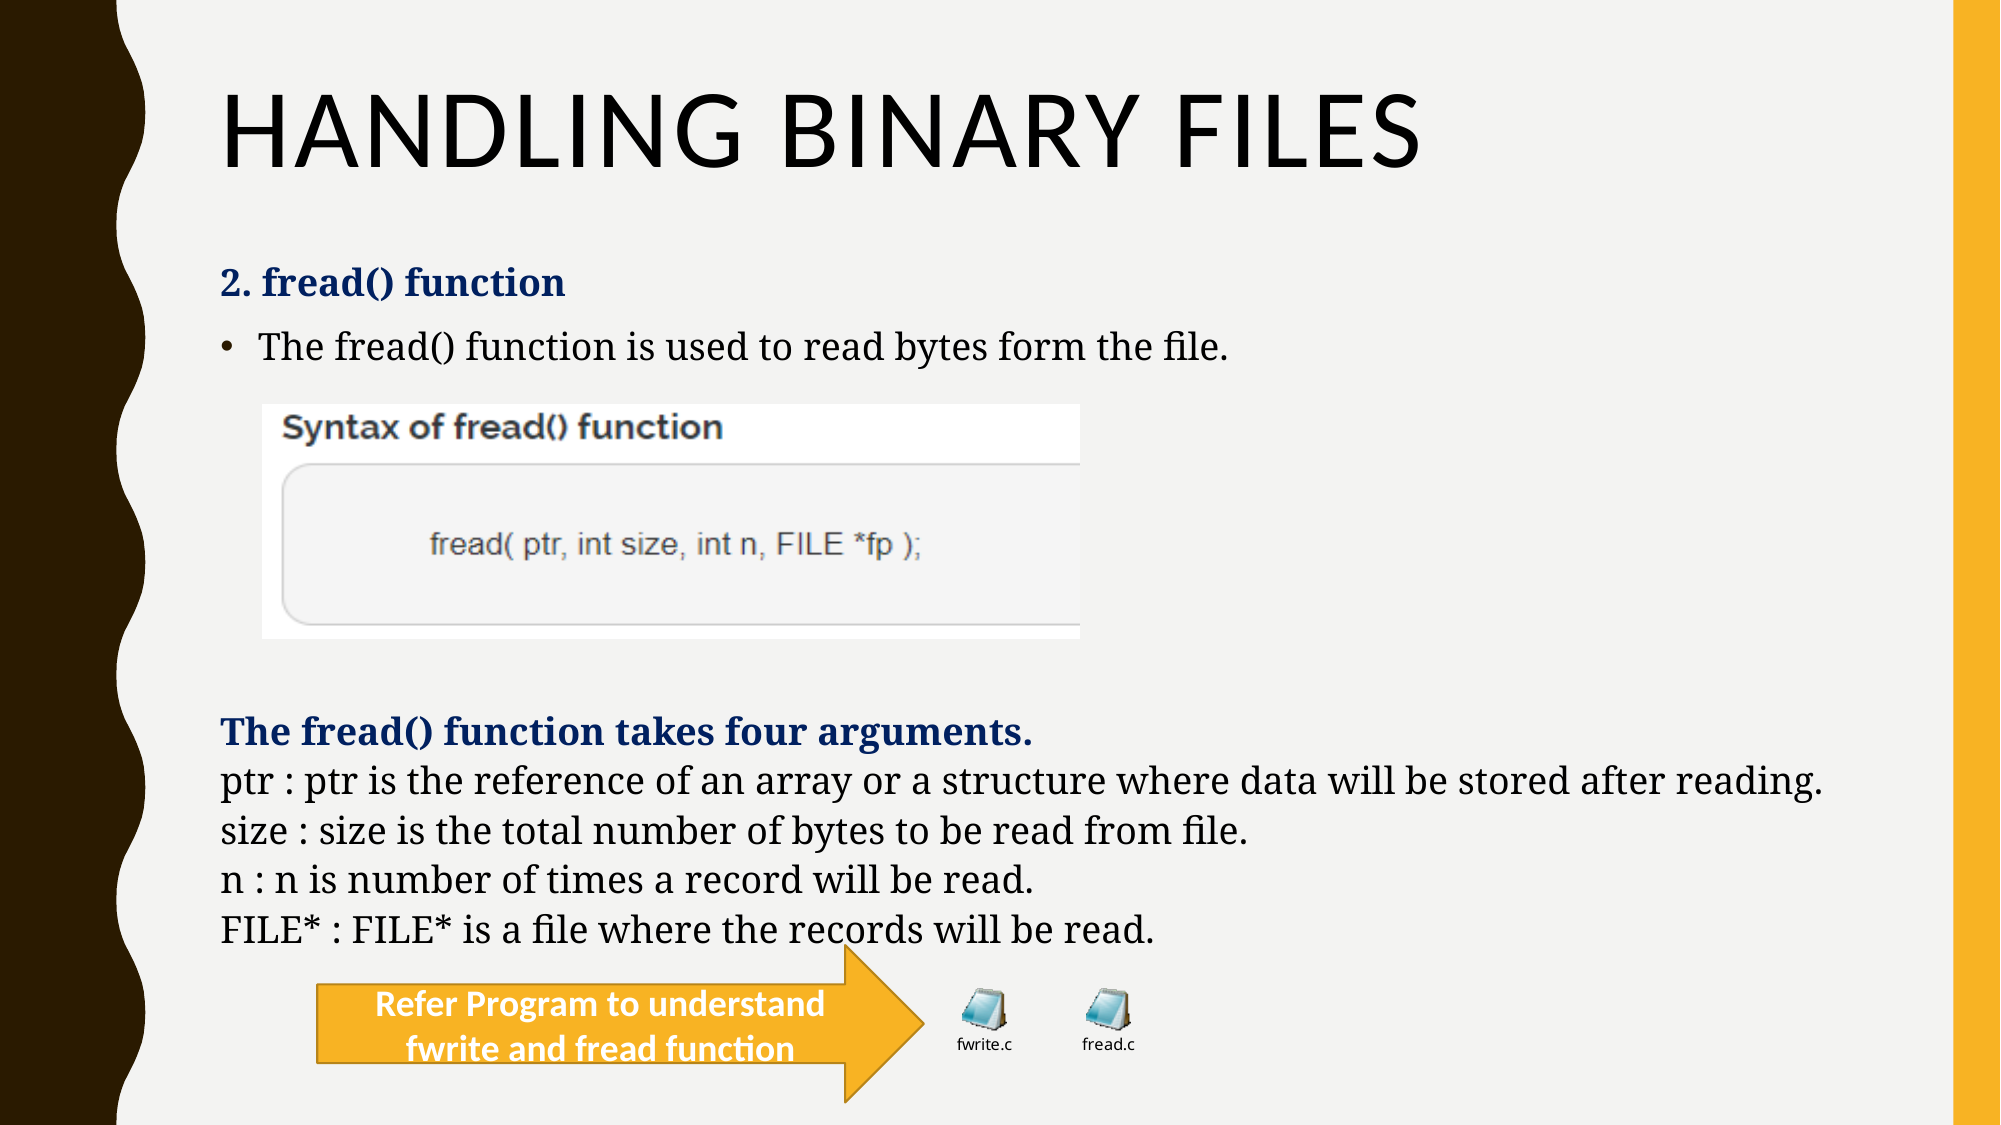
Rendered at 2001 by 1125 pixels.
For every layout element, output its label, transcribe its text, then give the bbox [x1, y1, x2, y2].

text_box Refer Program to understand fwrite and fread function [316, 944, 925, 1104]
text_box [1077, 987, 1139, 1060]
title Handling Binary files [205, 62, 1875, 216]
picture [262, 404, 1080, 639]
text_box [950, 987, 1018, 1060]
list 2. fread() function The fread() function is used to read bytes form the file. The fread() function takes four arguments. ptr : ptr is the reference of an array or a structure where data will be stored after reading. size : size is the total number of bytes to be read from file. n : n is number of times a record will be read. FILE* : FILE* is a file where the records will be read. [205, 247, 1875, 1103]
